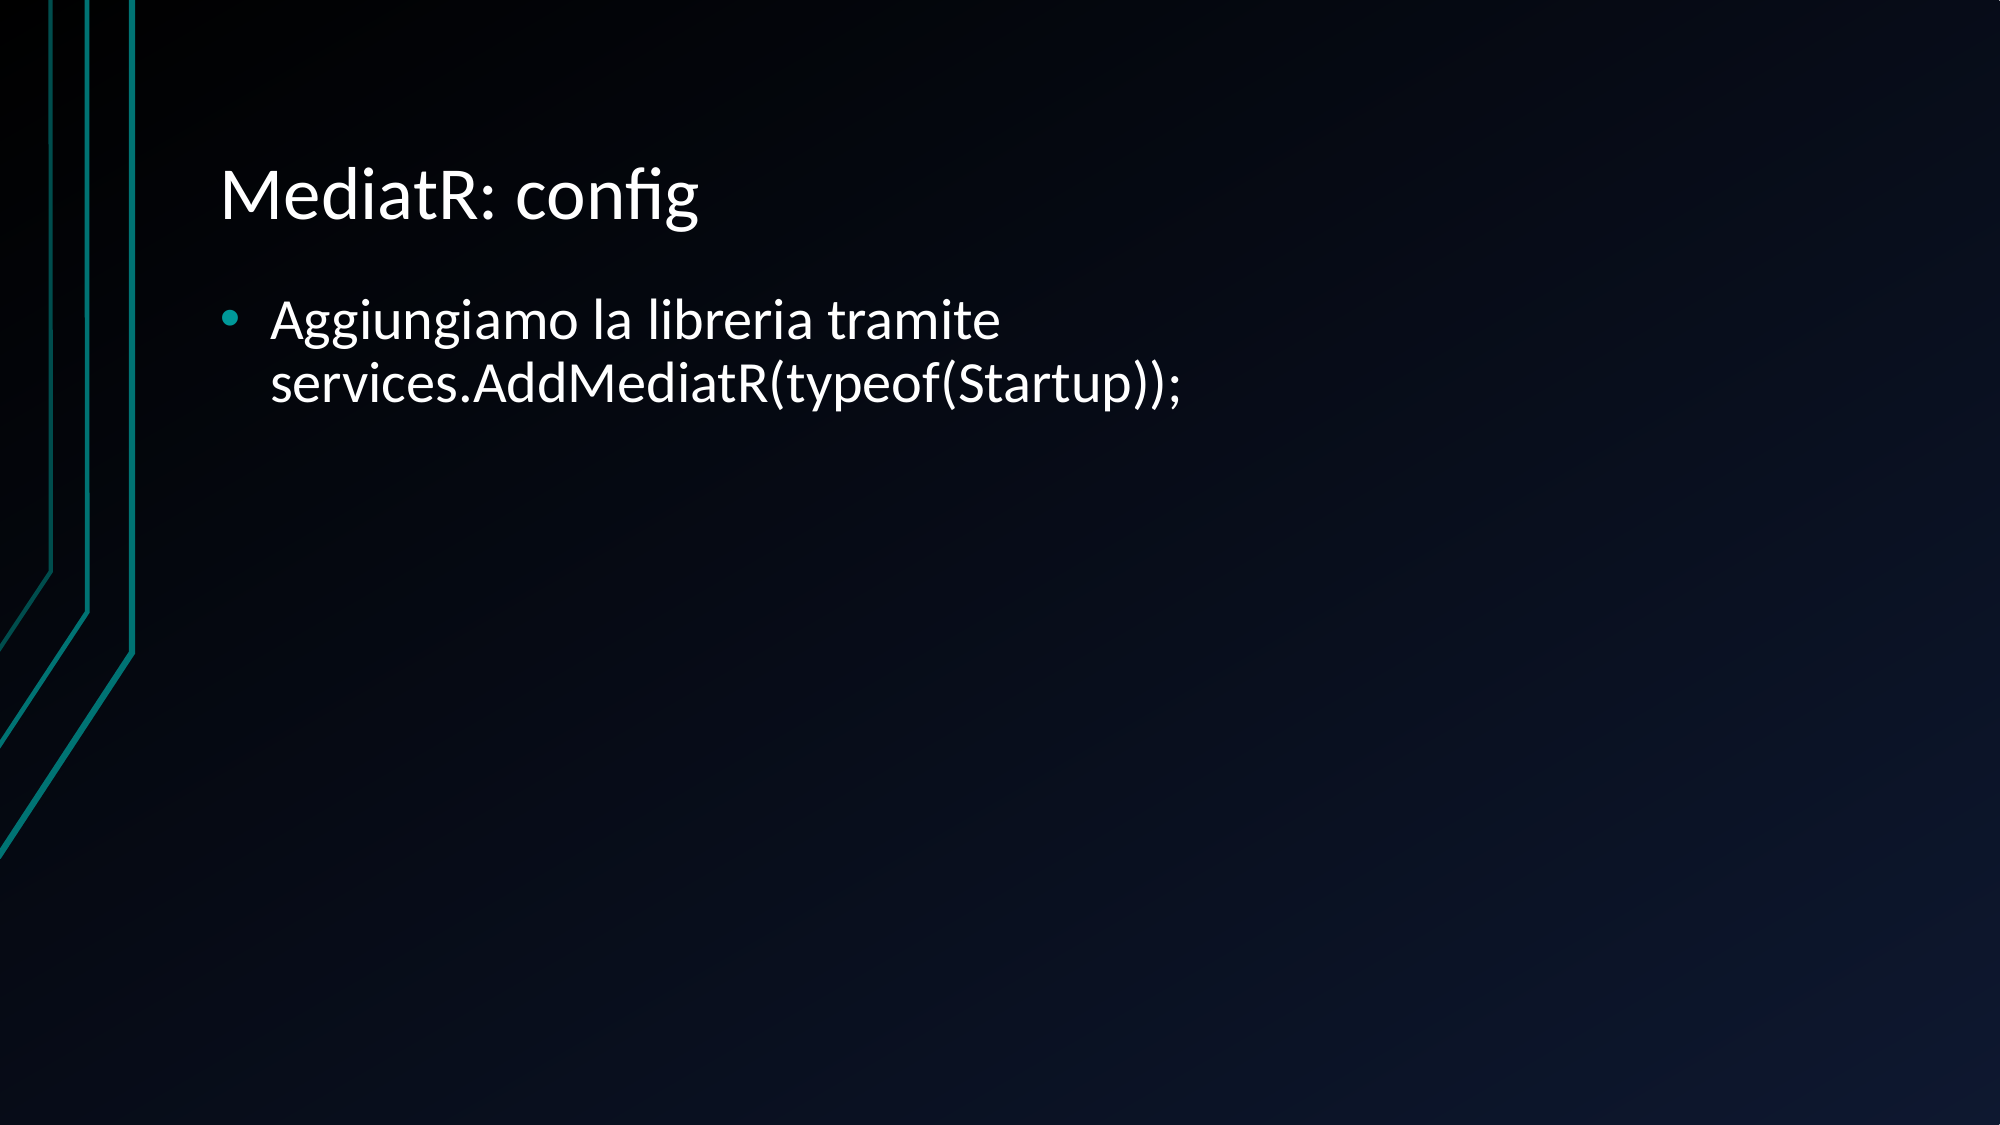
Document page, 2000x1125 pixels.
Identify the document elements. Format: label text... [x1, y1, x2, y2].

list Aggiungiamo la libreria tramite services.AddMediatR(typeof(Startup)); [199, 279, 1900, 1012]
title MediatR: config [199, 45, 1900, 246]
